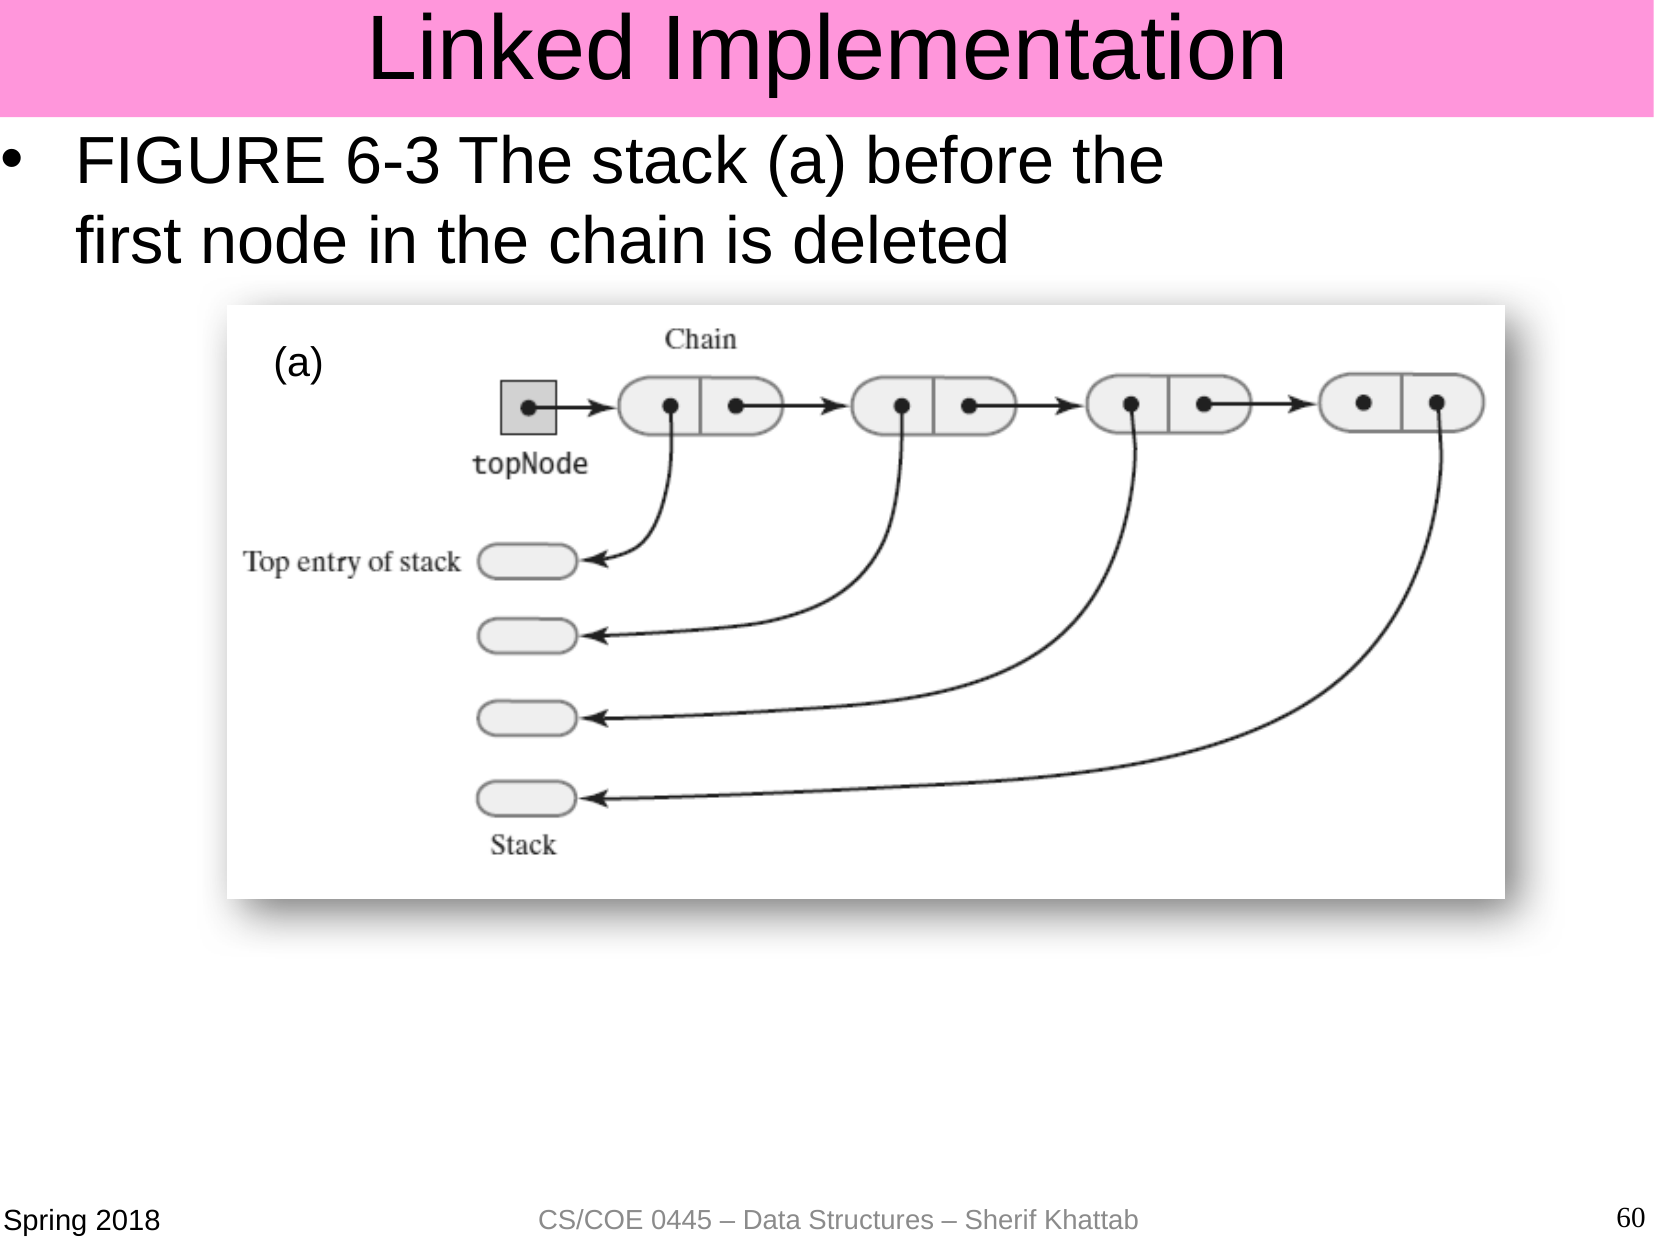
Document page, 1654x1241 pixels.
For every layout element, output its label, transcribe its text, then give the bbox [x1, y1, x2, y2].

list FIGURE 6-3 The stack (a) before the first node in the chain is deleted [0, 117, 1654, 1195]
footer CS/COE 0445 – Data Structures – Sherif Khattab [460, 1201, 1217, 1241]
picture [227, 305, 1505, 899]
slide_number Spring 2018 [2, 1206, 384, 1241]
slide_number 60 [1265, 1200, 1647, 1241]
title Linked Implementation [0, 0, 1654, 117]
